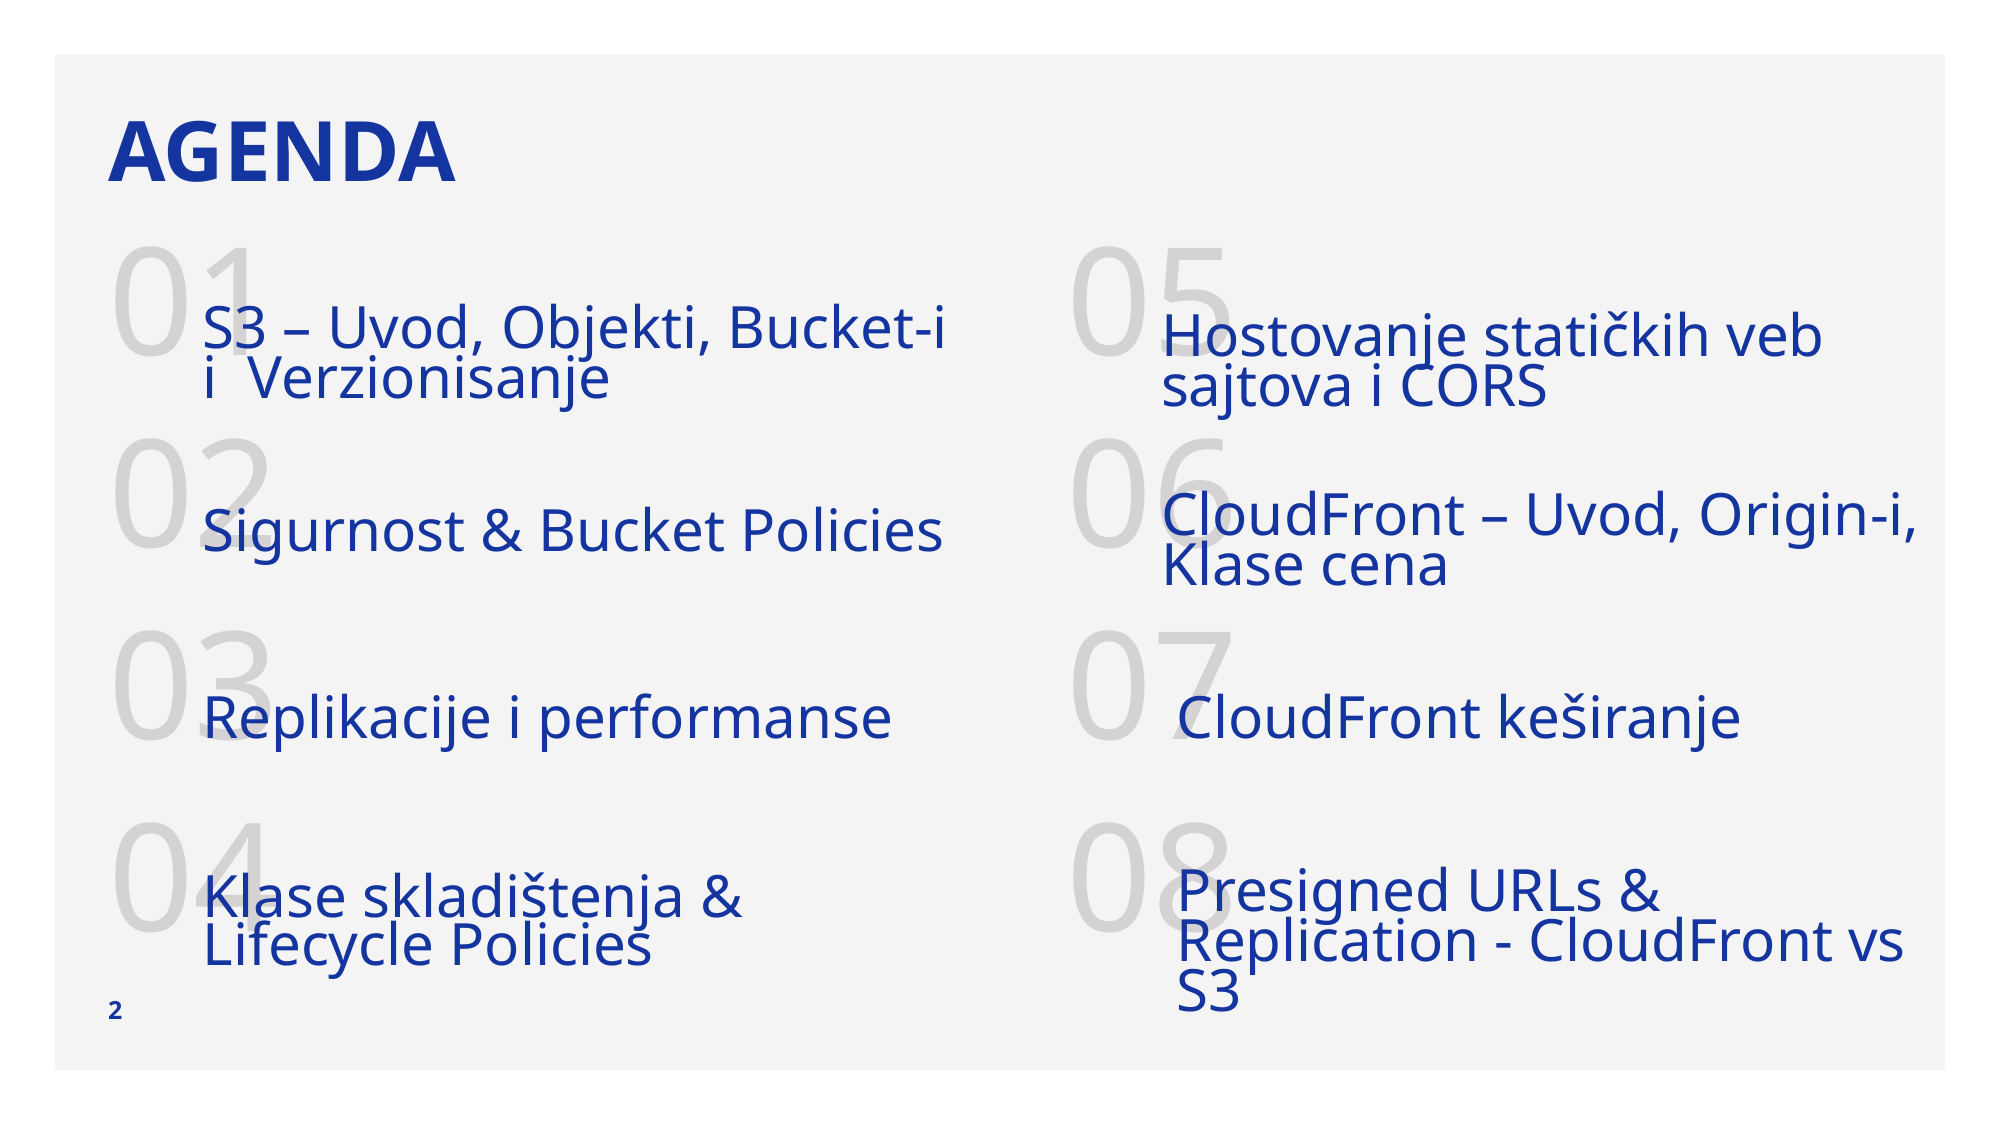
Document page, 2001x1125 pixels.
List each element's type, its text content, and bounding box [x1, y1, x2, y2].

list 03 [108, 611, 297, 769]
list S3 – Uvod, Objekti, Bucket-i i Verzionisanje [202, 310, 969, 420]
slide_number 2 [108, 982, 150, 1040]
list CloudFront – Uvod, Origin-i, Klase cena [1160, 497, 1928, 607]
list 08 [1066, 803, 1256, 961]
list Sigurnost & Bucket Policies [202, 513, 969, 623]
list 02 [108, 419, 297, 577]
list Replikacije i performanse [202, 700, 969, 810]
list 01 [108, 227, 297, 385]
list Presigned URLs & Replication - CloudFront vs S3 [1176, 873, 1944, 983]
list 05 [1066, 227, 1256, 385]
title Agenda [108, 54, 1891, 195]
list Klase skladištenja & Lifecycle Policies [202, 881, 1021, 991]
list 06 [1066, 419, 1256, 577]
list 04 [108, 803, 297, 961]
list 07 [1066, 611, 1256, 769]
list Hostovanje statičkih veb sajtova i CORS [1160, 317, 1928, 427]
list CloudFront keširanje [1176, 700, 1944, 810]
